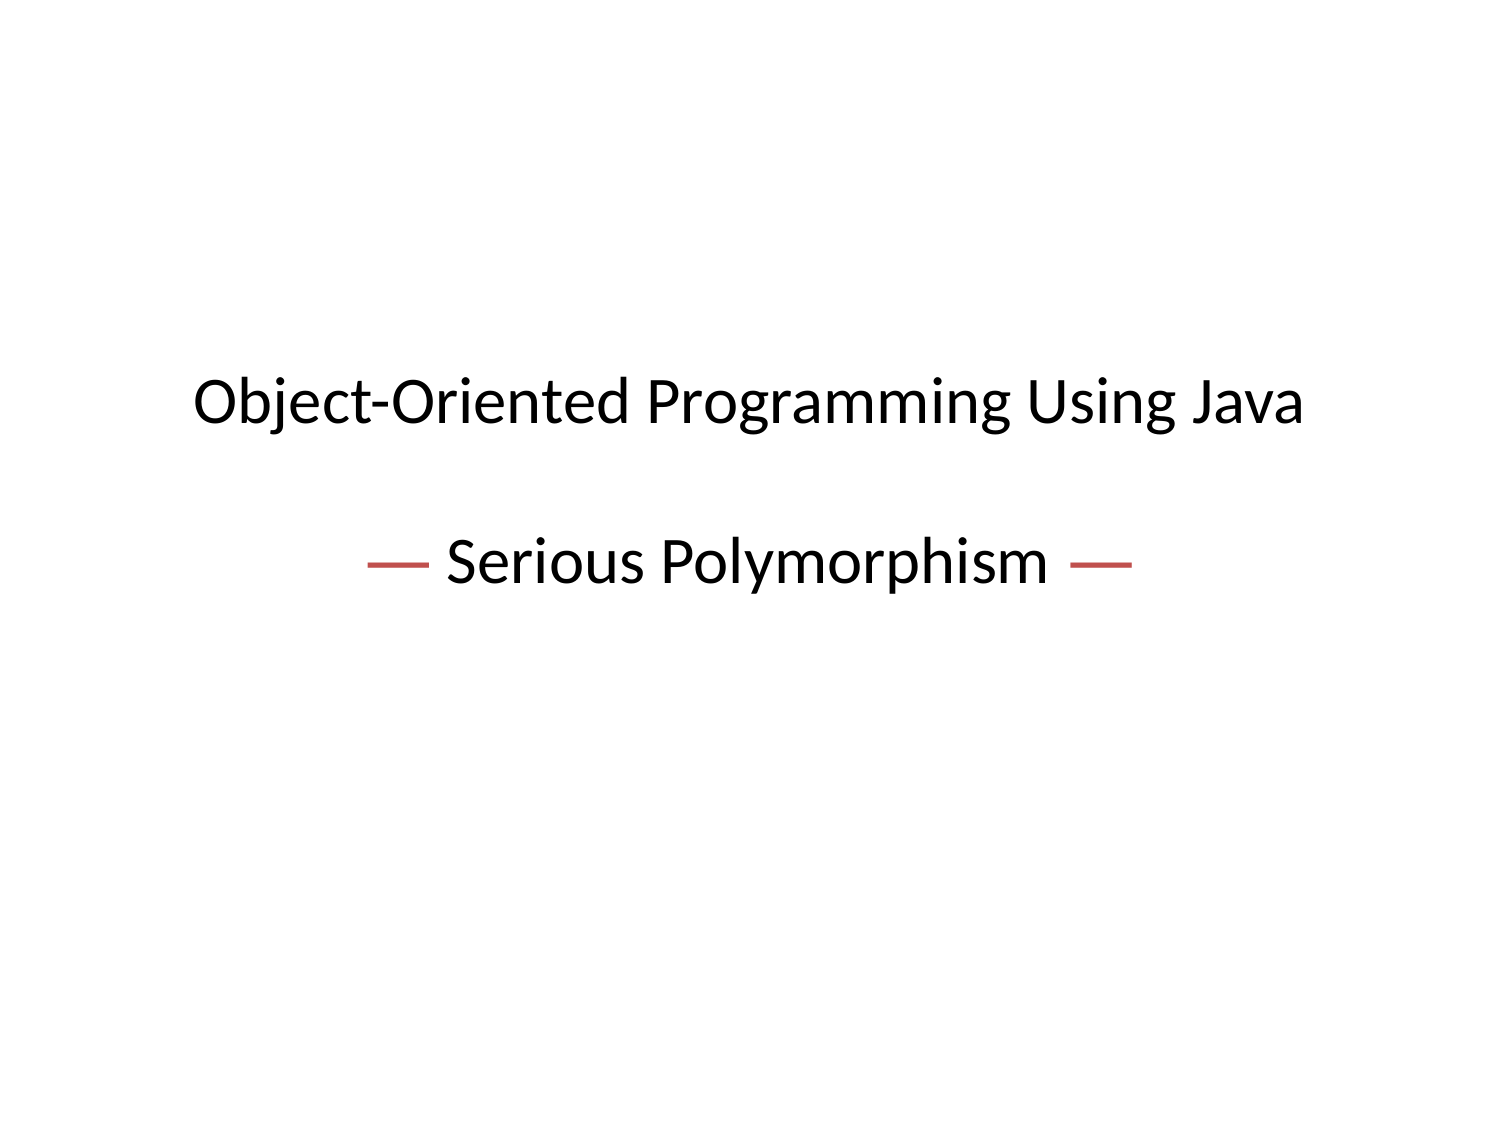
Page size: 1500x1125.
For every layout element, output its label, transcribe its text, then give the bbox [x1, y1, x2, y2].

title Object-Oriented Programming Using Java — Serious Polymorphism — [112, 349, 1388, 675]
